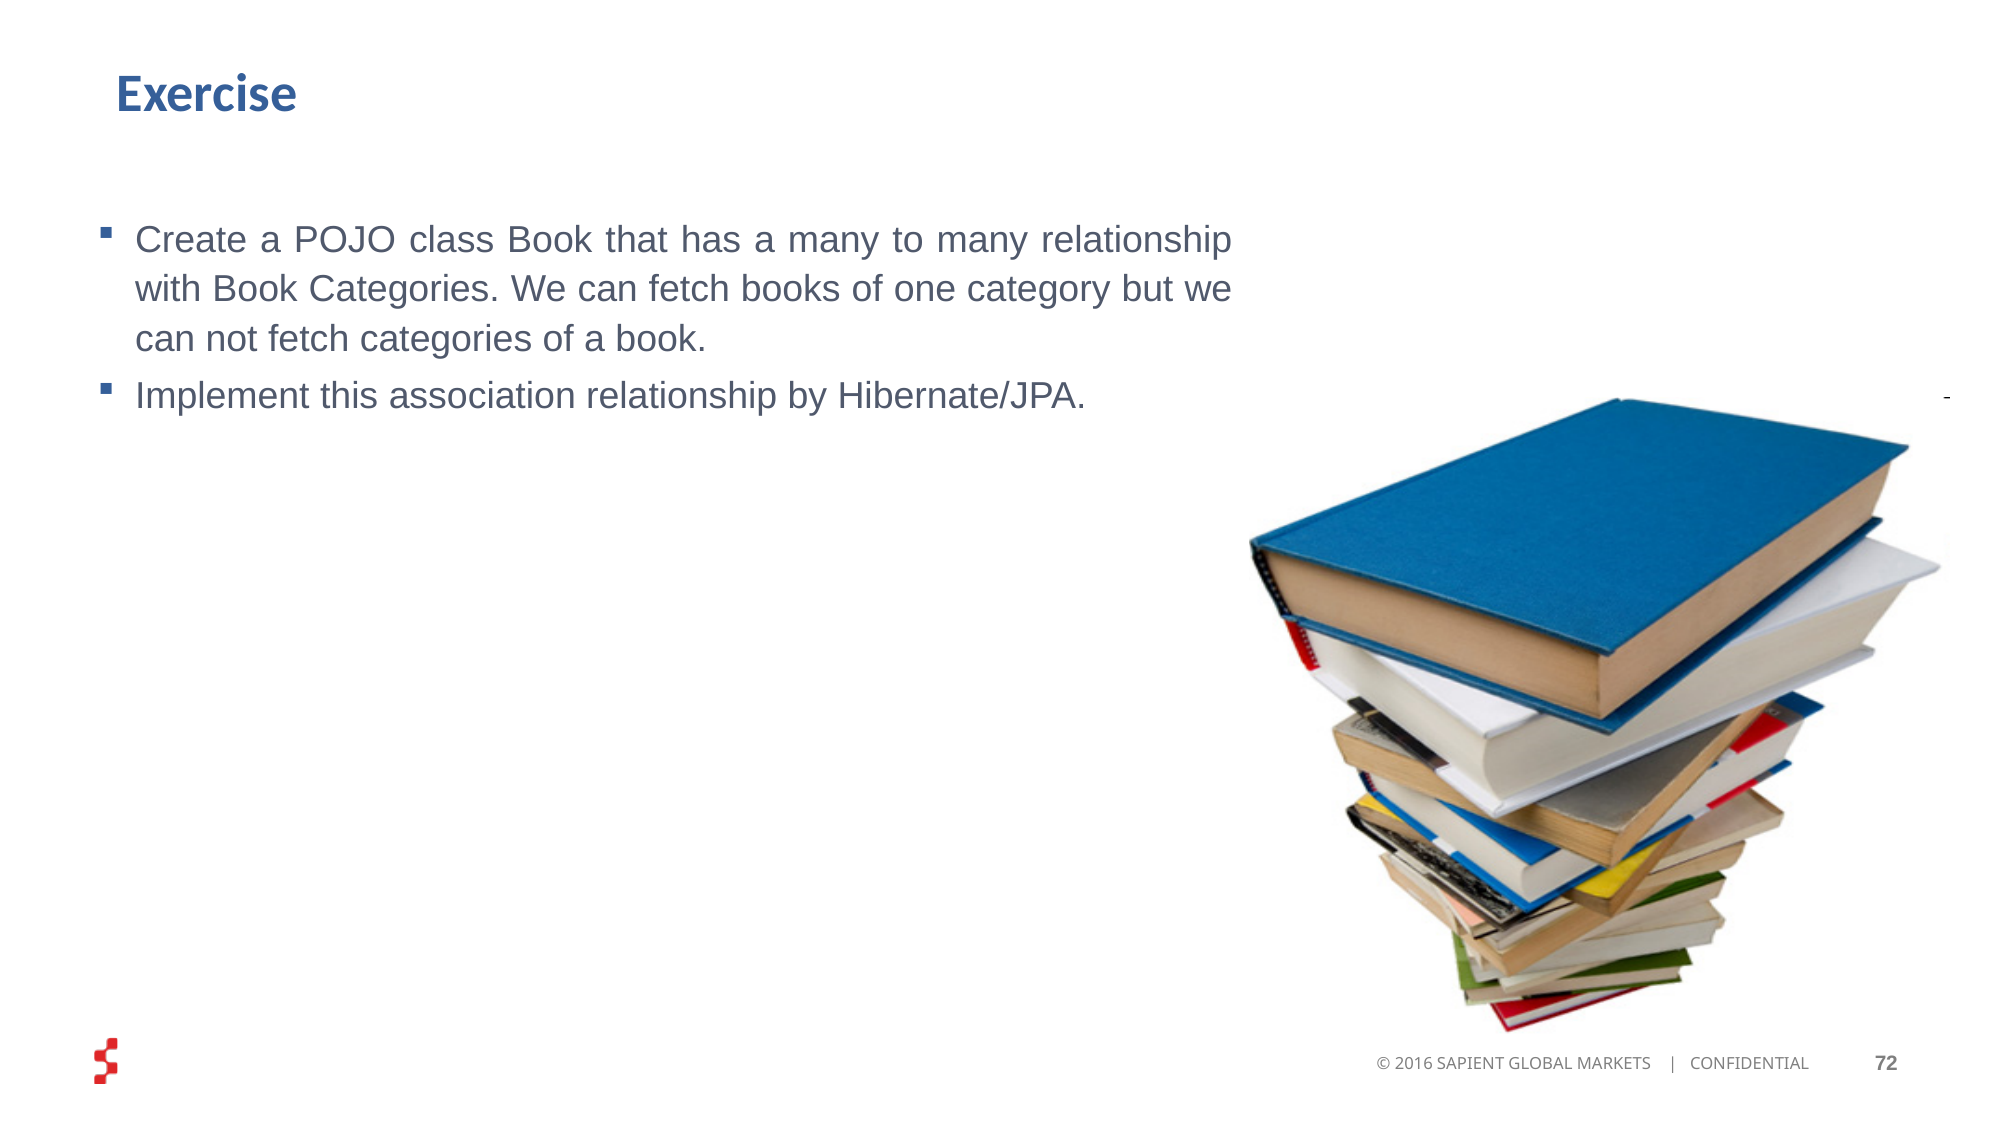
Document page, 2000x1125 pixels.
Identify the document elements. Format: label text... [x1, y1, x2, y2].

picture [1249, 397, 1950, 1038]
list Create a POJO class Book that has a many to many relationship with Book Categories. We can fetch books of one category but we can not fetch categories of a book. Implement this association relationship by Hibernate/JPA. [97, 210, 1233, 973]
title Exercise [116, 50, 1967, 163]
